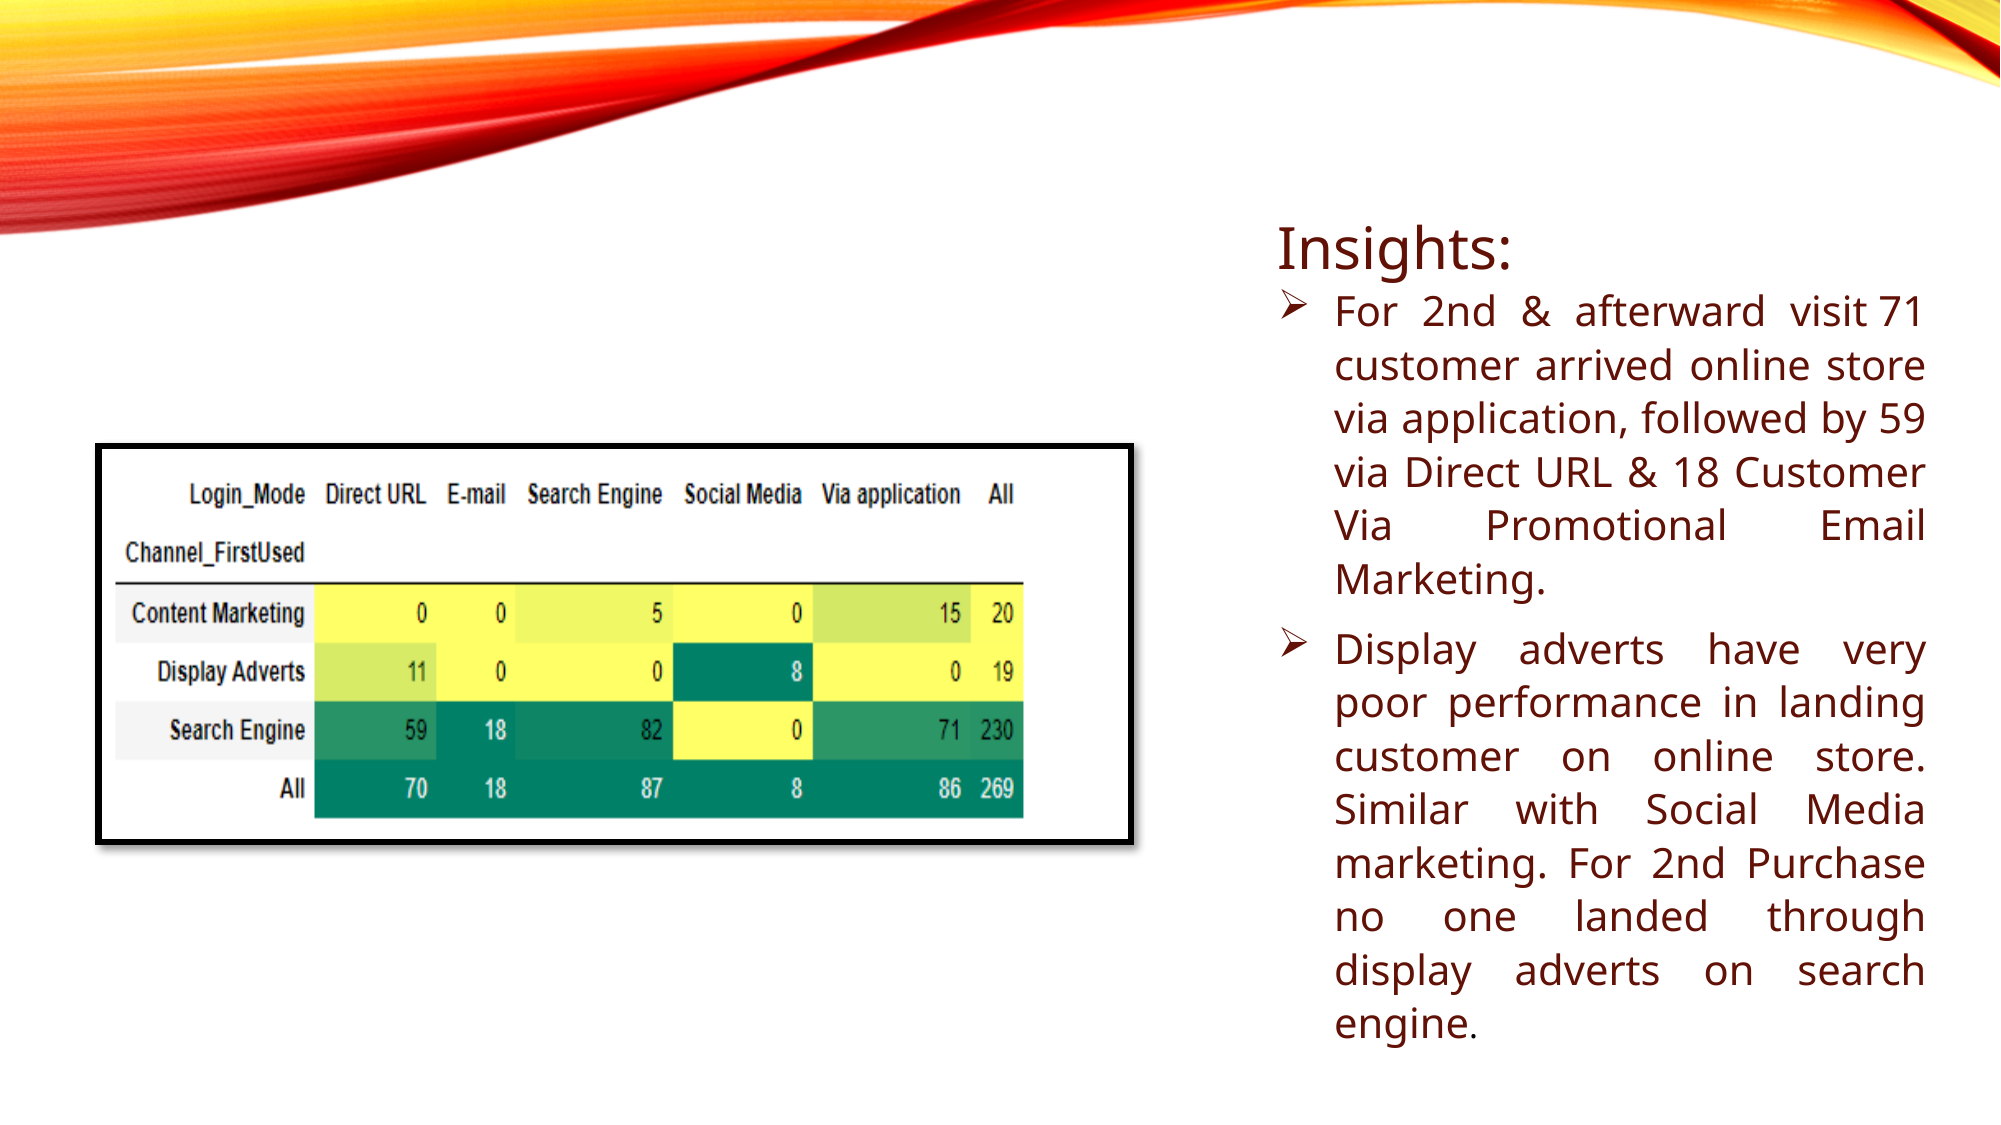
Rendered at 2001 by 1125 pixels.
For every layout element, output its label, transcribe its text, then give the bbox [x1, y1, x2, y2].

picture [101, 448, 1129, 840]
text_box Insights: For 2nd & afterward visit 71 customer arrived online store via application, followed by 59 via Direct URL & 18 Customer Via Promotional Email Marketing. Display adverts have very poor performance in landing customer on online store. Similar with Social Media marketing. For 2nd Purchase no one landed through display adverts on search engine. [1263, 204, 1942, 1055]
picture [0, 0, 2000, 237]
